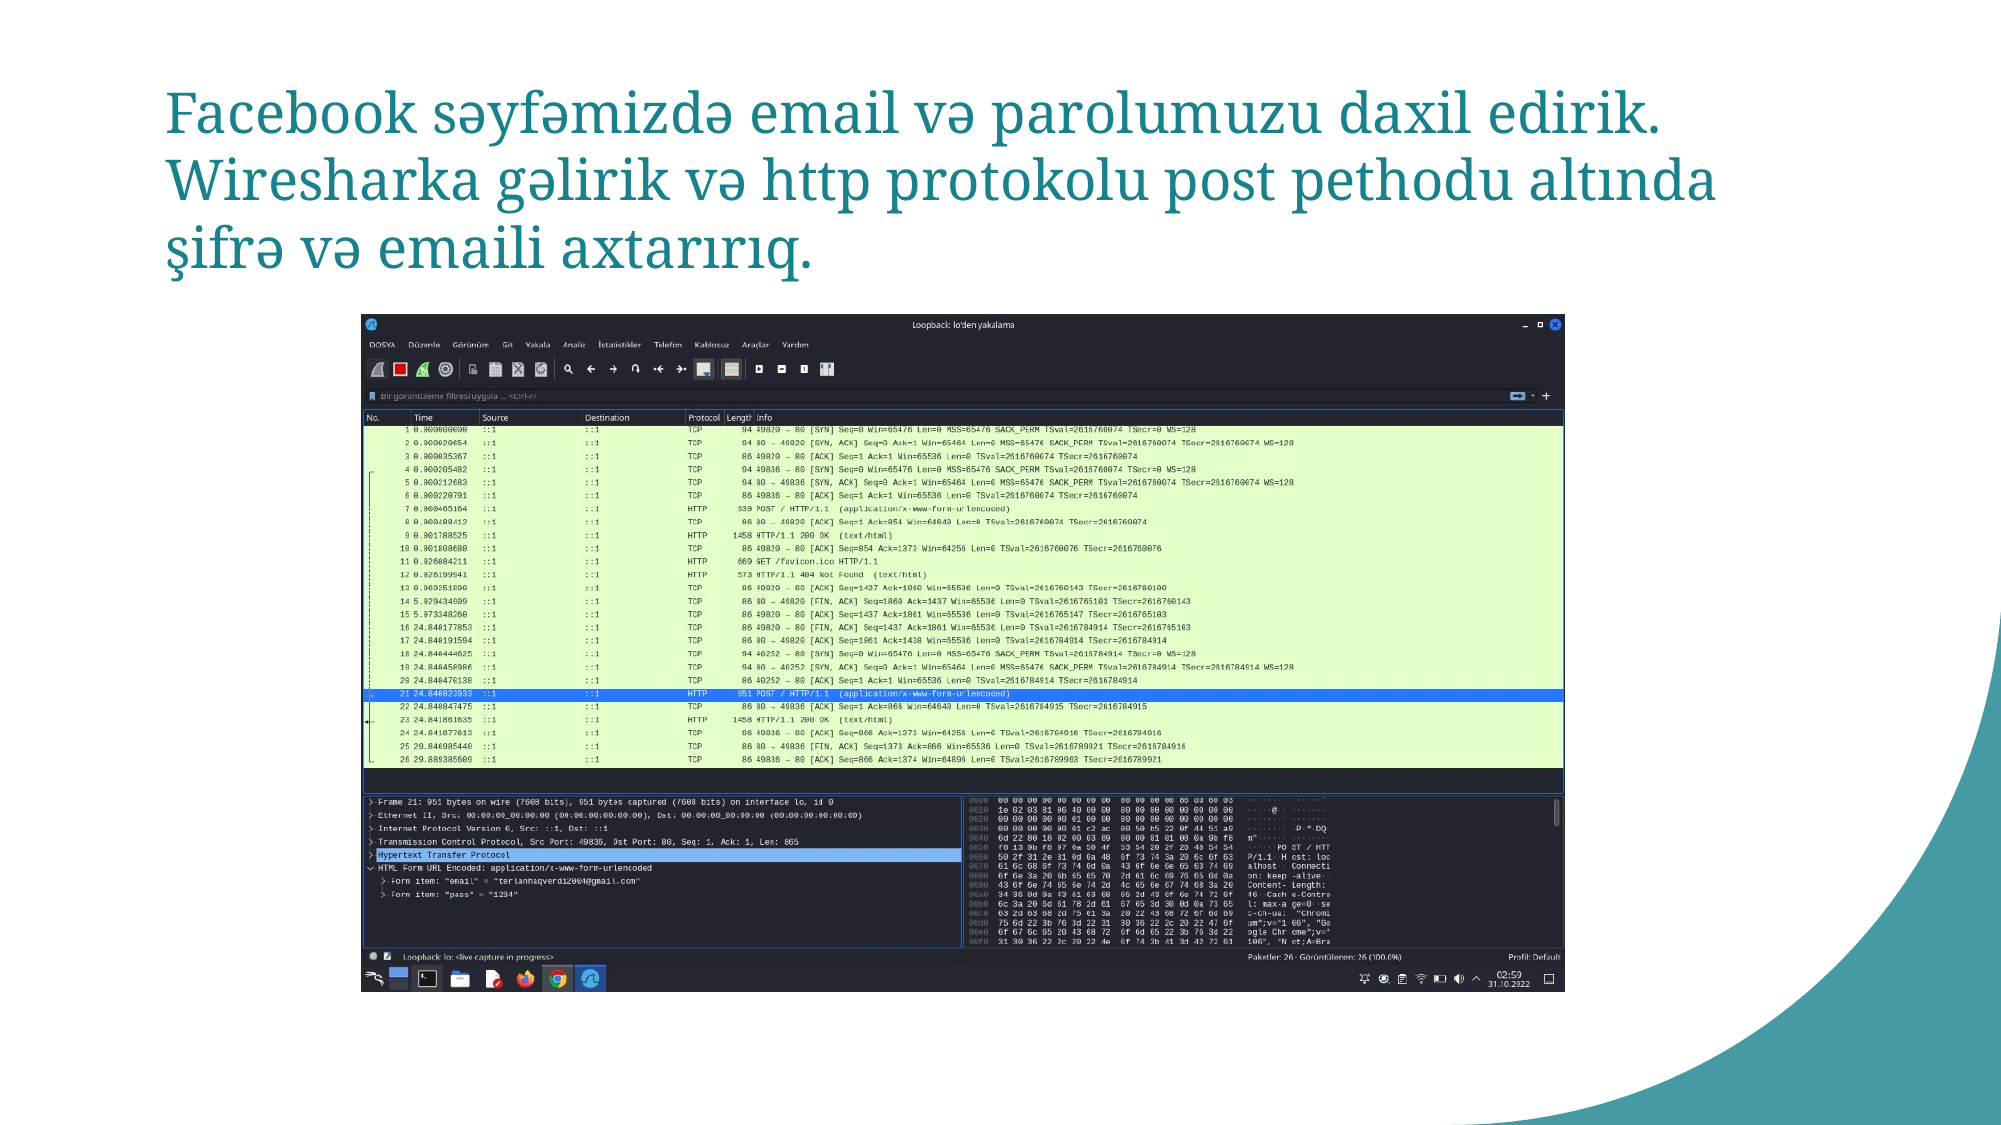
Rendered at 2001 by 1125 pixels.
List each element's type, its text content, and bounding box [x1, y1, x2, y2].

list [361, 314, 1565, 992]
title Facebook səyfəmizdə email və parolumuzu daxil edirik. Wiresharka gəlirik və http protokolu post pethodu altında şifrə və emaili axtarırıq. [150, 69, 1777, 288]
